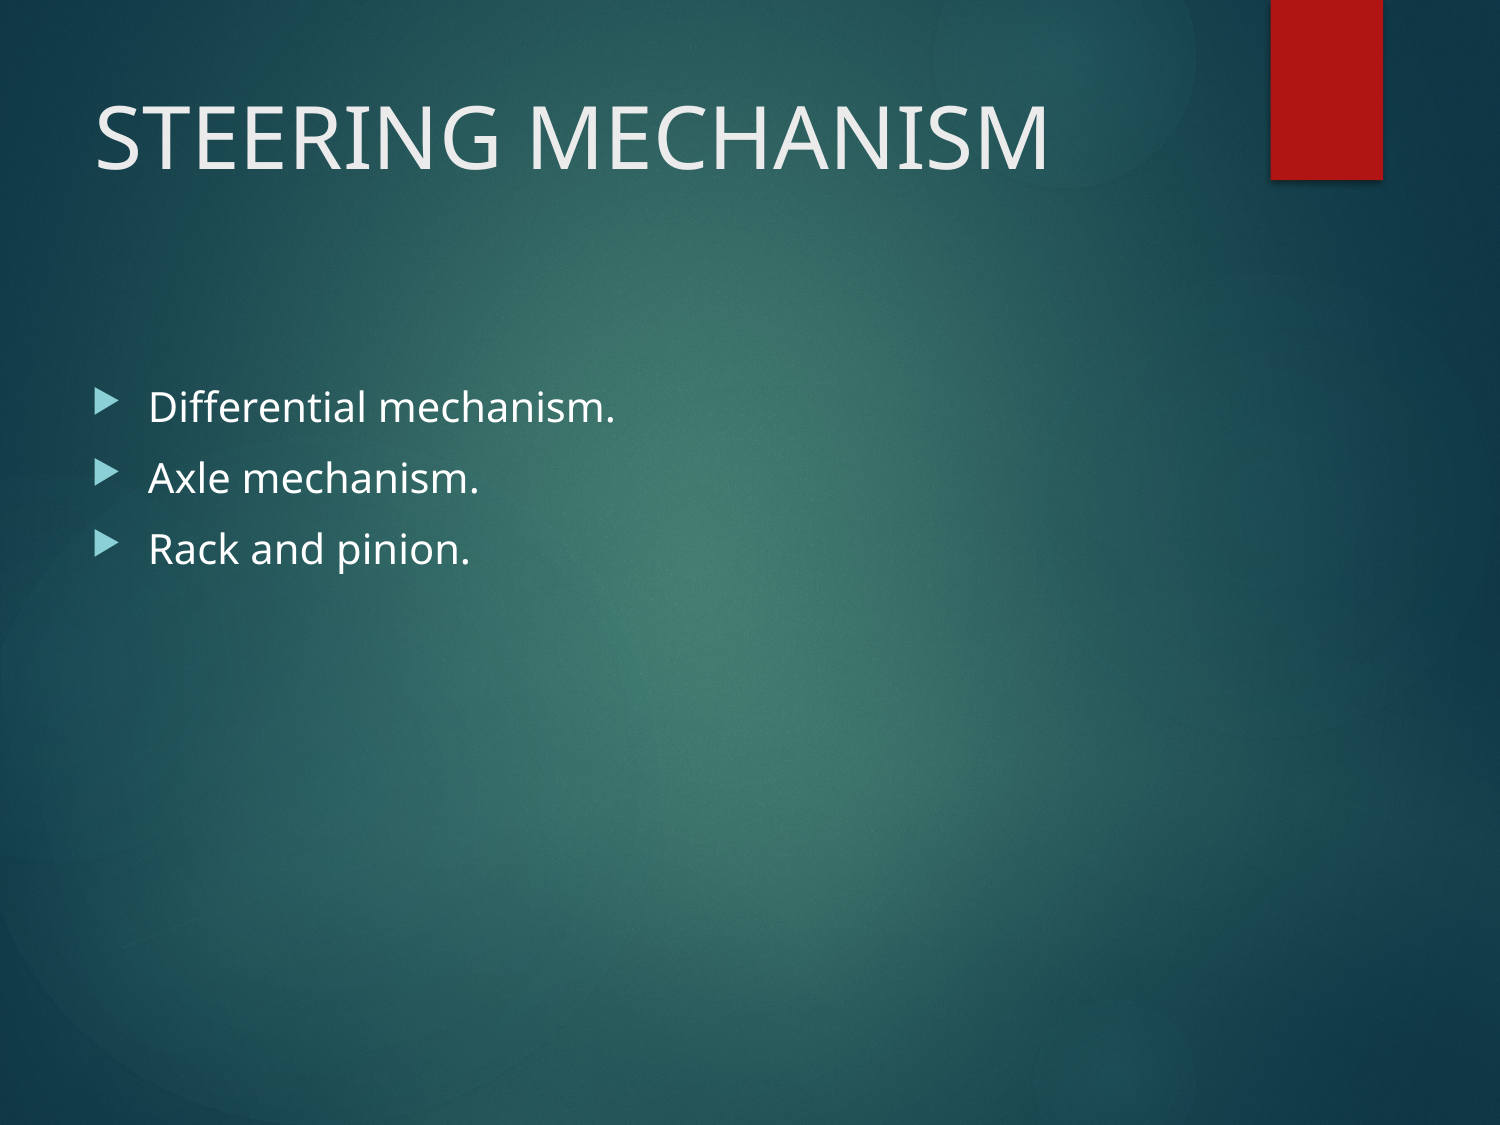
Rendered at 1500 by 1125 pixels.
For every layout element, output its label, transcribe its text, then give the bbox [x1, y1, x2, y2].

list Differential mechanism. Axle mechanism. Rack and pinion. [76, 373, 1427, 1125]
title STEERING MECHANISM [79, 74, 1237, 304]
